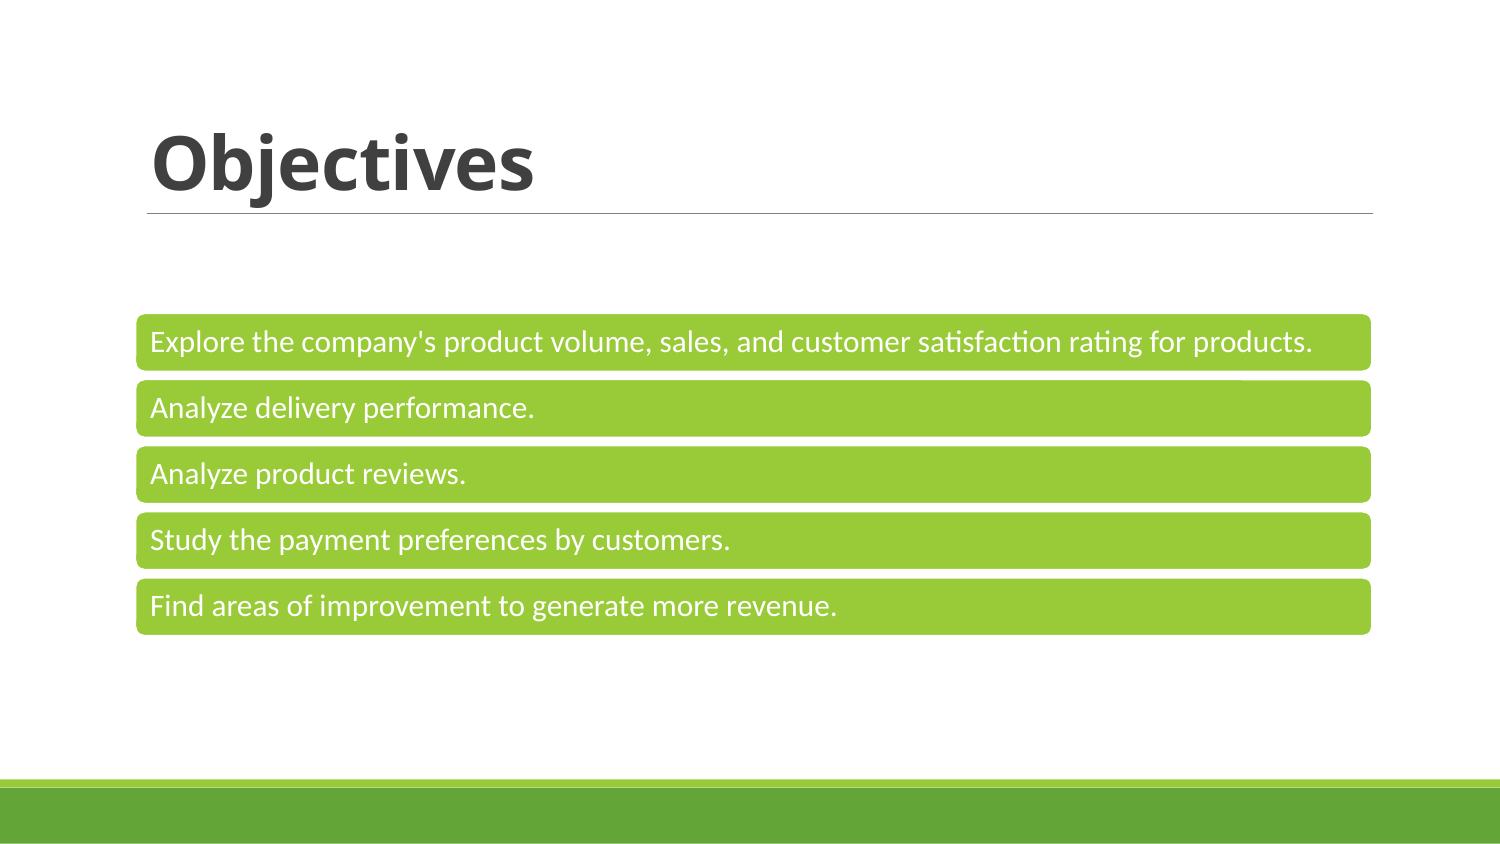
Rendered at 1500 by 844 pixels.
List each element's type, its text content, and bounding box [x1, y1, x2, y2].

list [134, 226, 1373, 723]
title Objectives [135, 35, 1373, 214]
